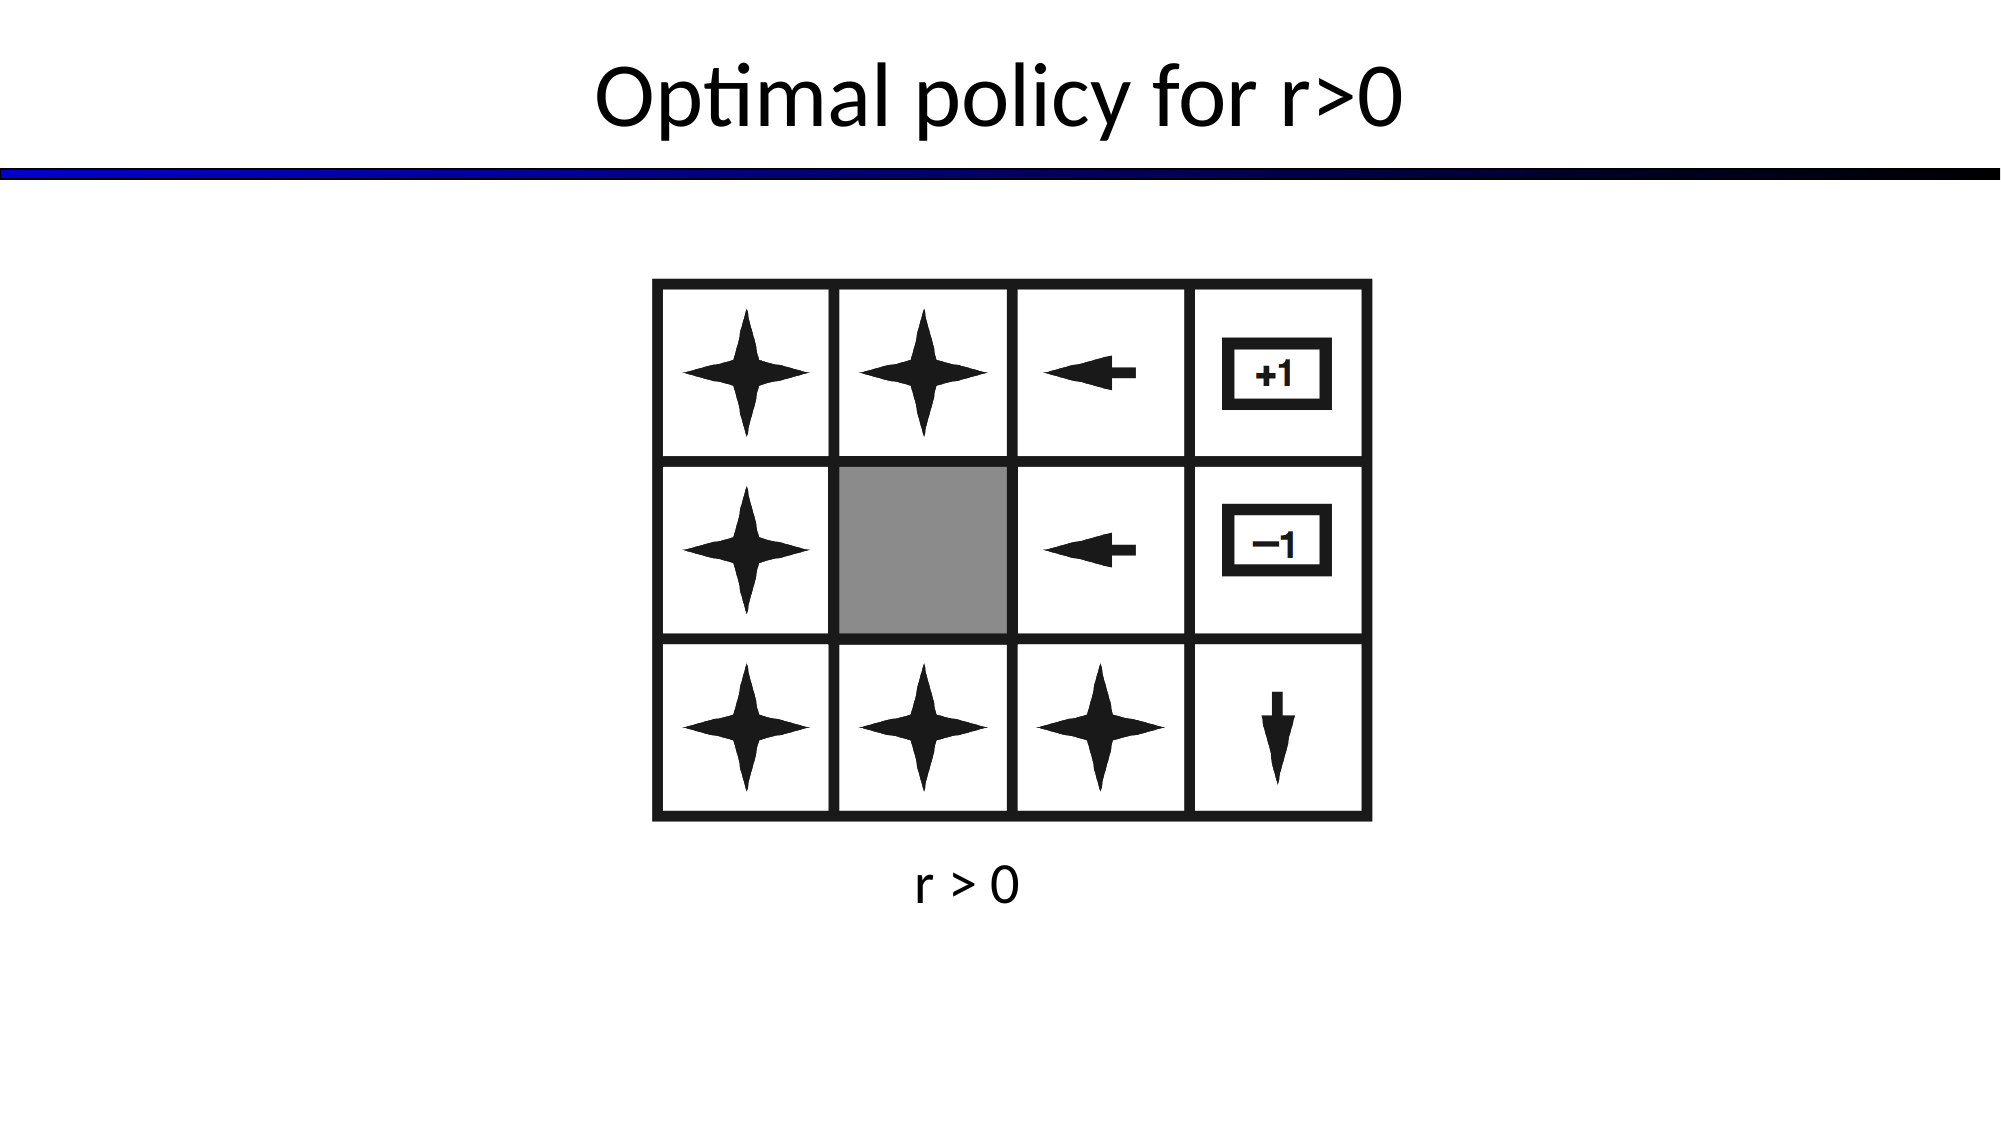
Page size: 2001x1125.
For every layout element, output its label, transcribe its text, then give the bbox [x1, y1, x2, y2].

text_box r > 0 [899, 859, 1138, 923]
title Optimal policy for r>0 [0, 0, 2000, 184]
picture [624, 249, 1404, 851]
